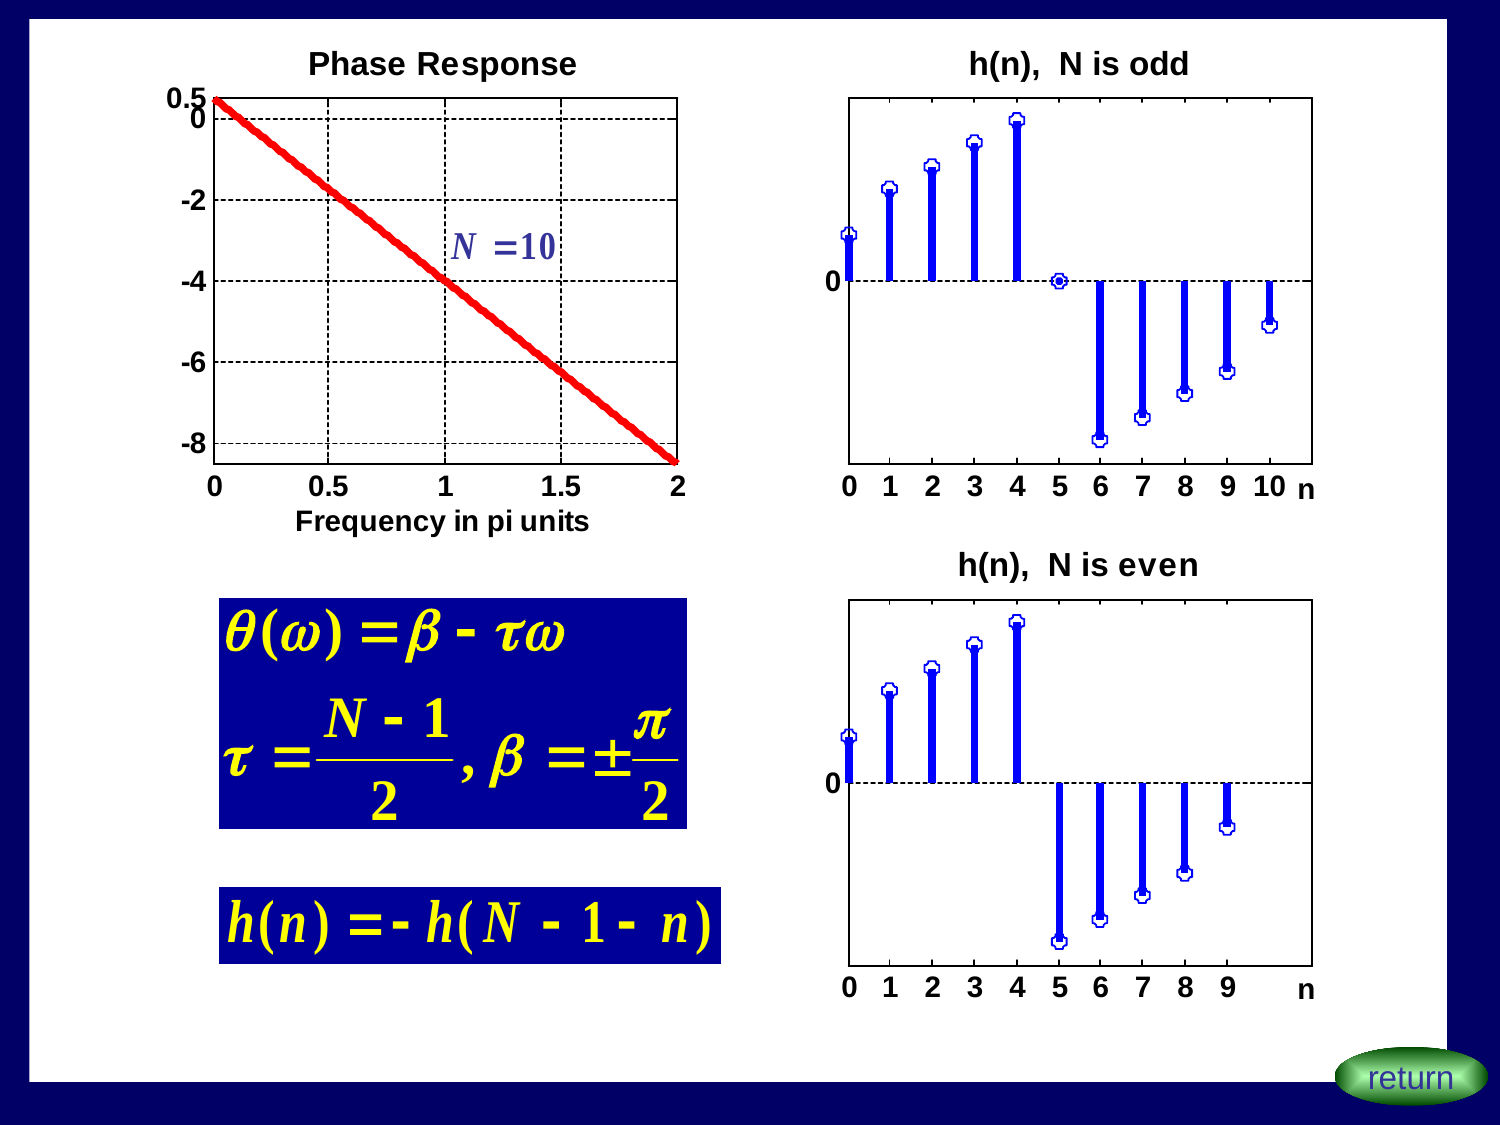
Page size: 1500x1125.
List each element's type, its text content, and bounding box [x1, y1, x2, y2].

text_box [29, 18, 1447, 1082]
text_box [218, 886, 721, 965]
text_box return [1336, 1050, 1489, 1106]
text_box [218, 597, 687, 829]
